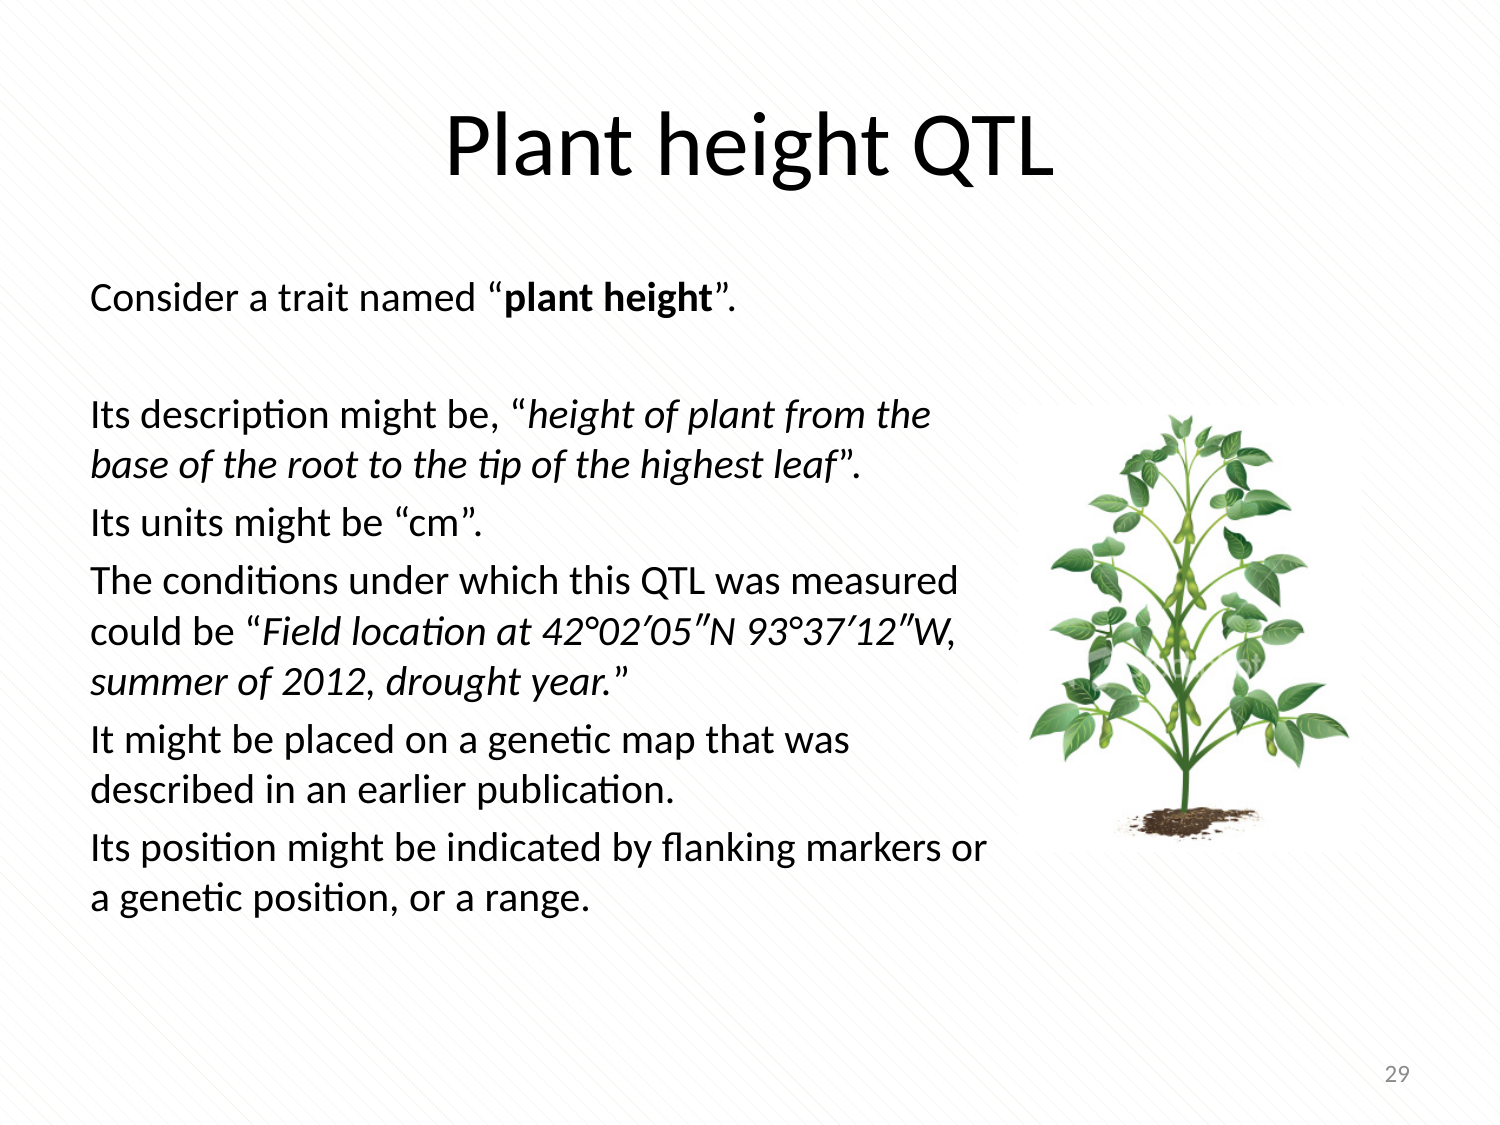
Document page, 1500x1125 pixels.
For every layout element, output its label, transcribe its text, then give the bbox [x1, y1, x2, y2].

slide_number 29 [1074, 1042, 1425, 1103]
picture [1018, 405, 1361, 852]
title Plant height QTL [75, 45, 1425, 233]
list Consider a trait named “plant height”. Its description might be, “height of plant from the base of the root to the tip of the highest leaf”. Its units might be “cm”. The conditions under which this QTL was measured could be “Field location at 42°02′05″N 93°37′12″W, summer of 2012, drought year.” It might be placed on a genetic map that was described in an earlier publication. Its position might be indicated by flanking markers or a genetic position, or a range. [75, 262, 1009, 1005]
